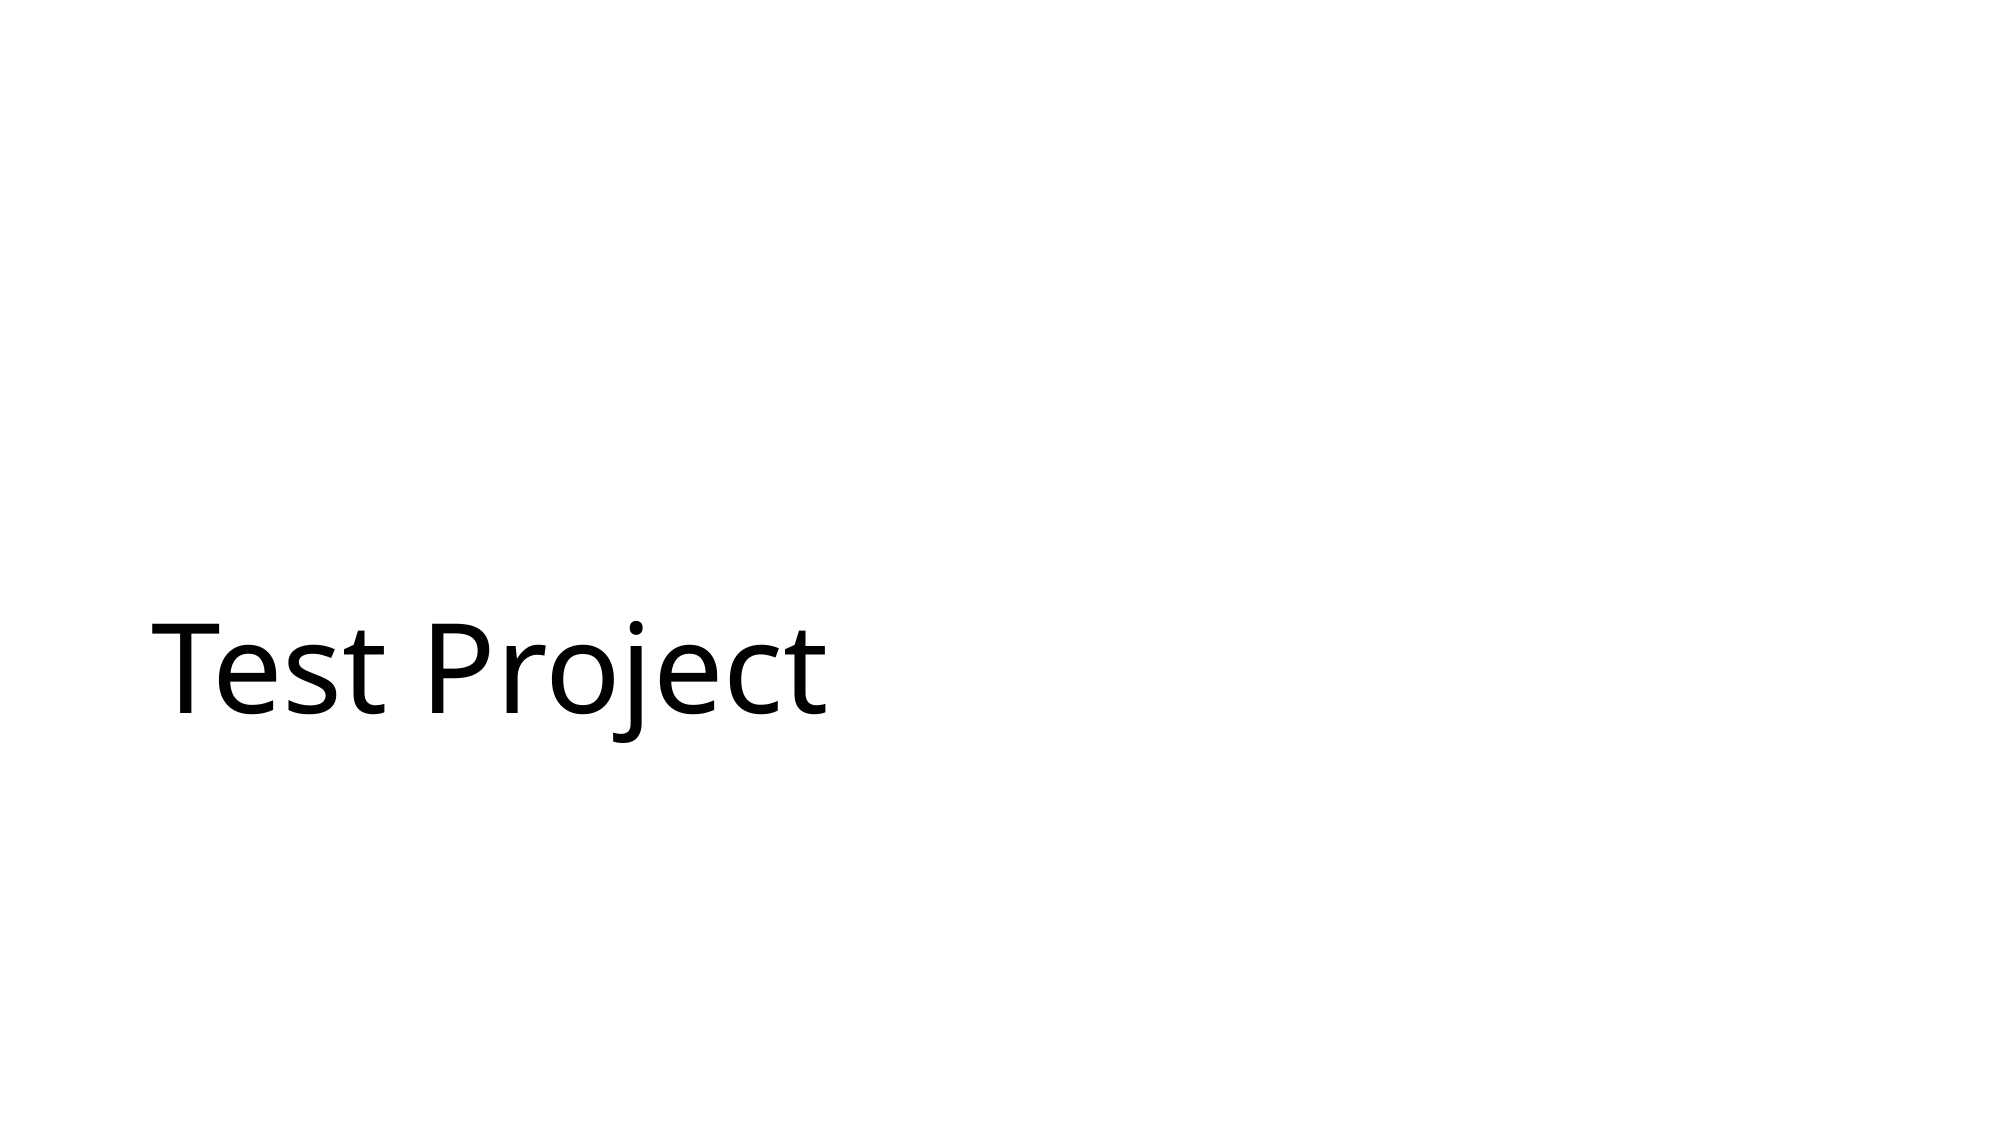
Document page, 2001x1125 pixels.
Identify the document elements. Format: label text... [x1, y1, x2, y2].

title Test Project [136, 280, 1862, 749]
